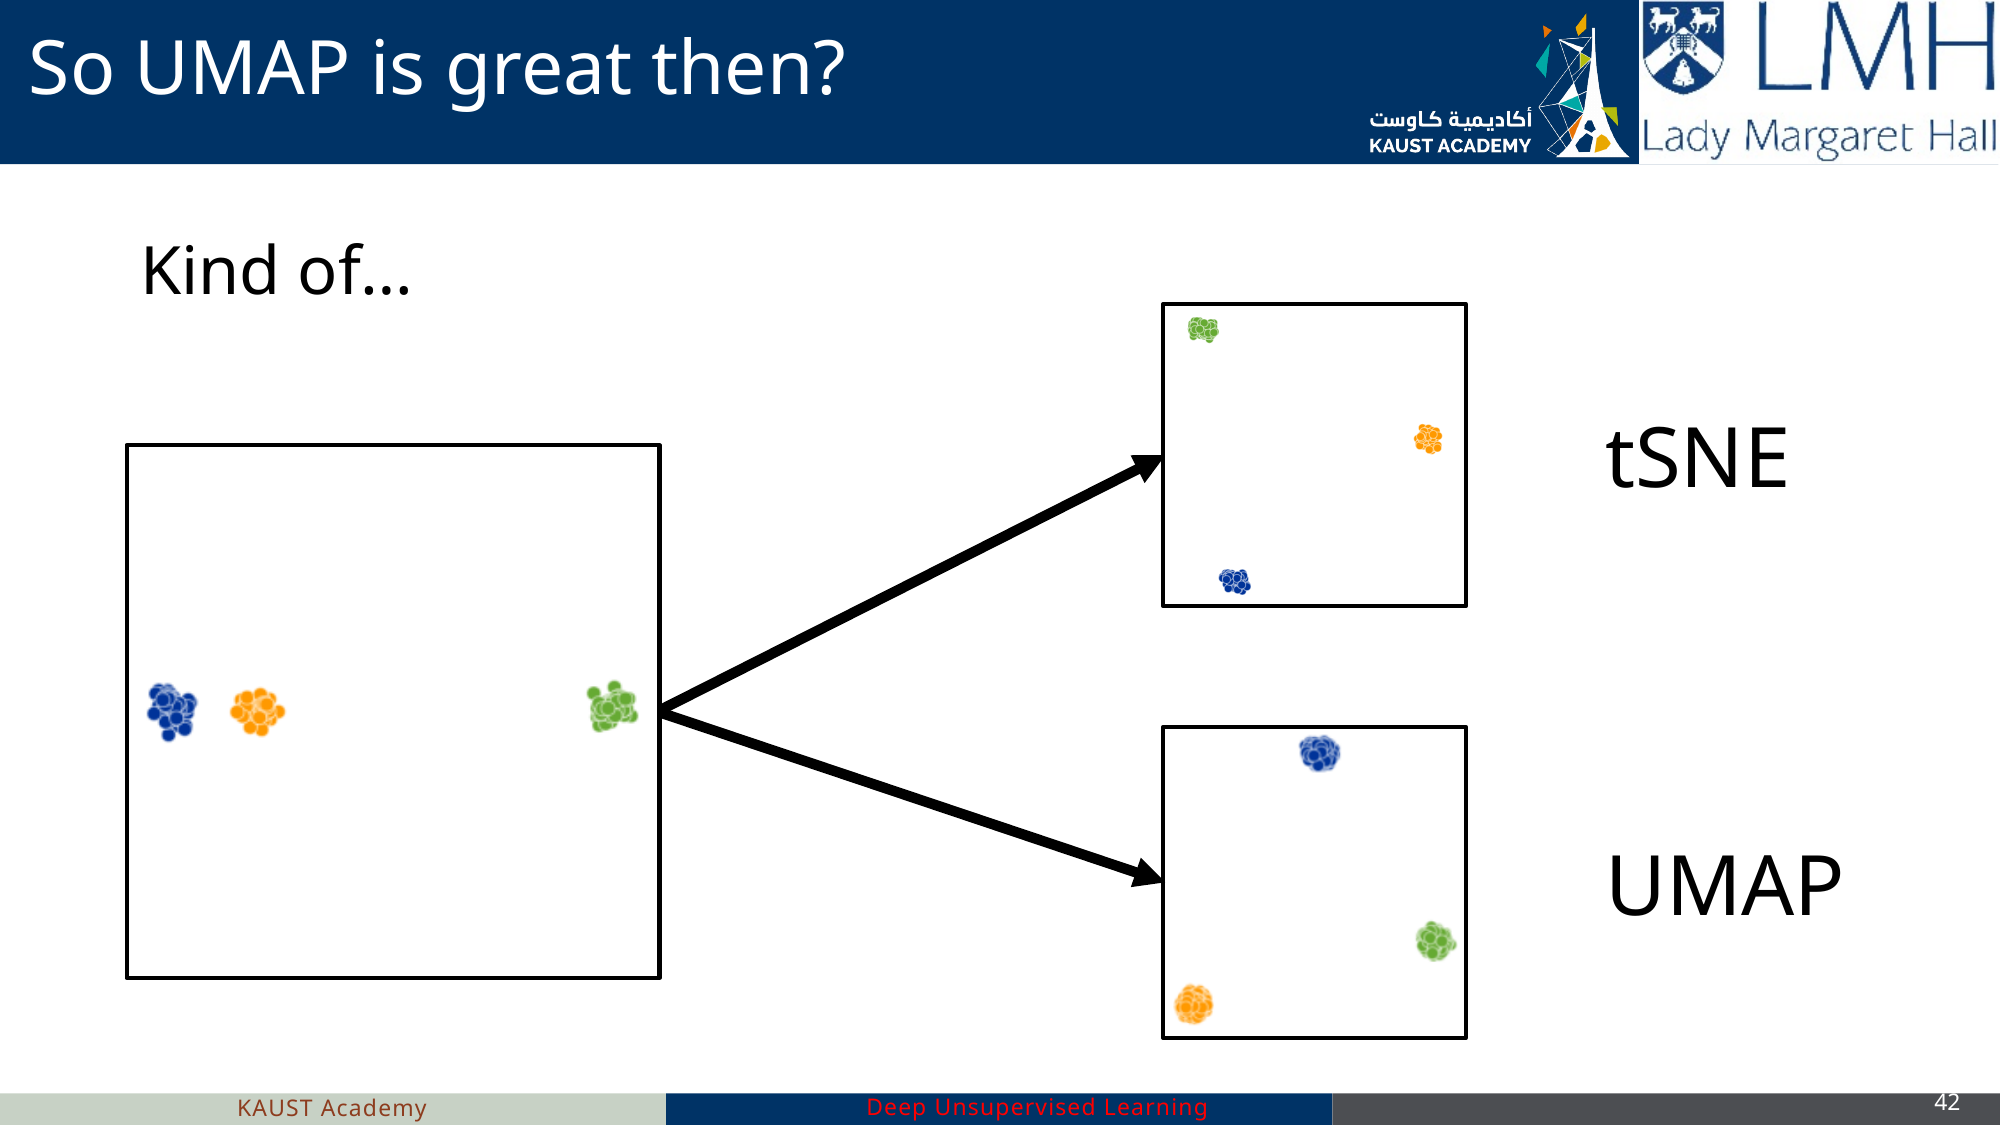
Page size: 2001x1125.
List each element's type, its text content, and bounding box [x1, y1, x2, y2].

text_box Kind of… [124, 219, 1925, 963]
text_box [656, 710, 1851, 1037]
picture [128, 446, 658, 977]
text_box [656, 305, 1795, 710]
picture [1360, 0, 2000, 165]
title So UMAP is great then? [14, 22, 1725, 132]
